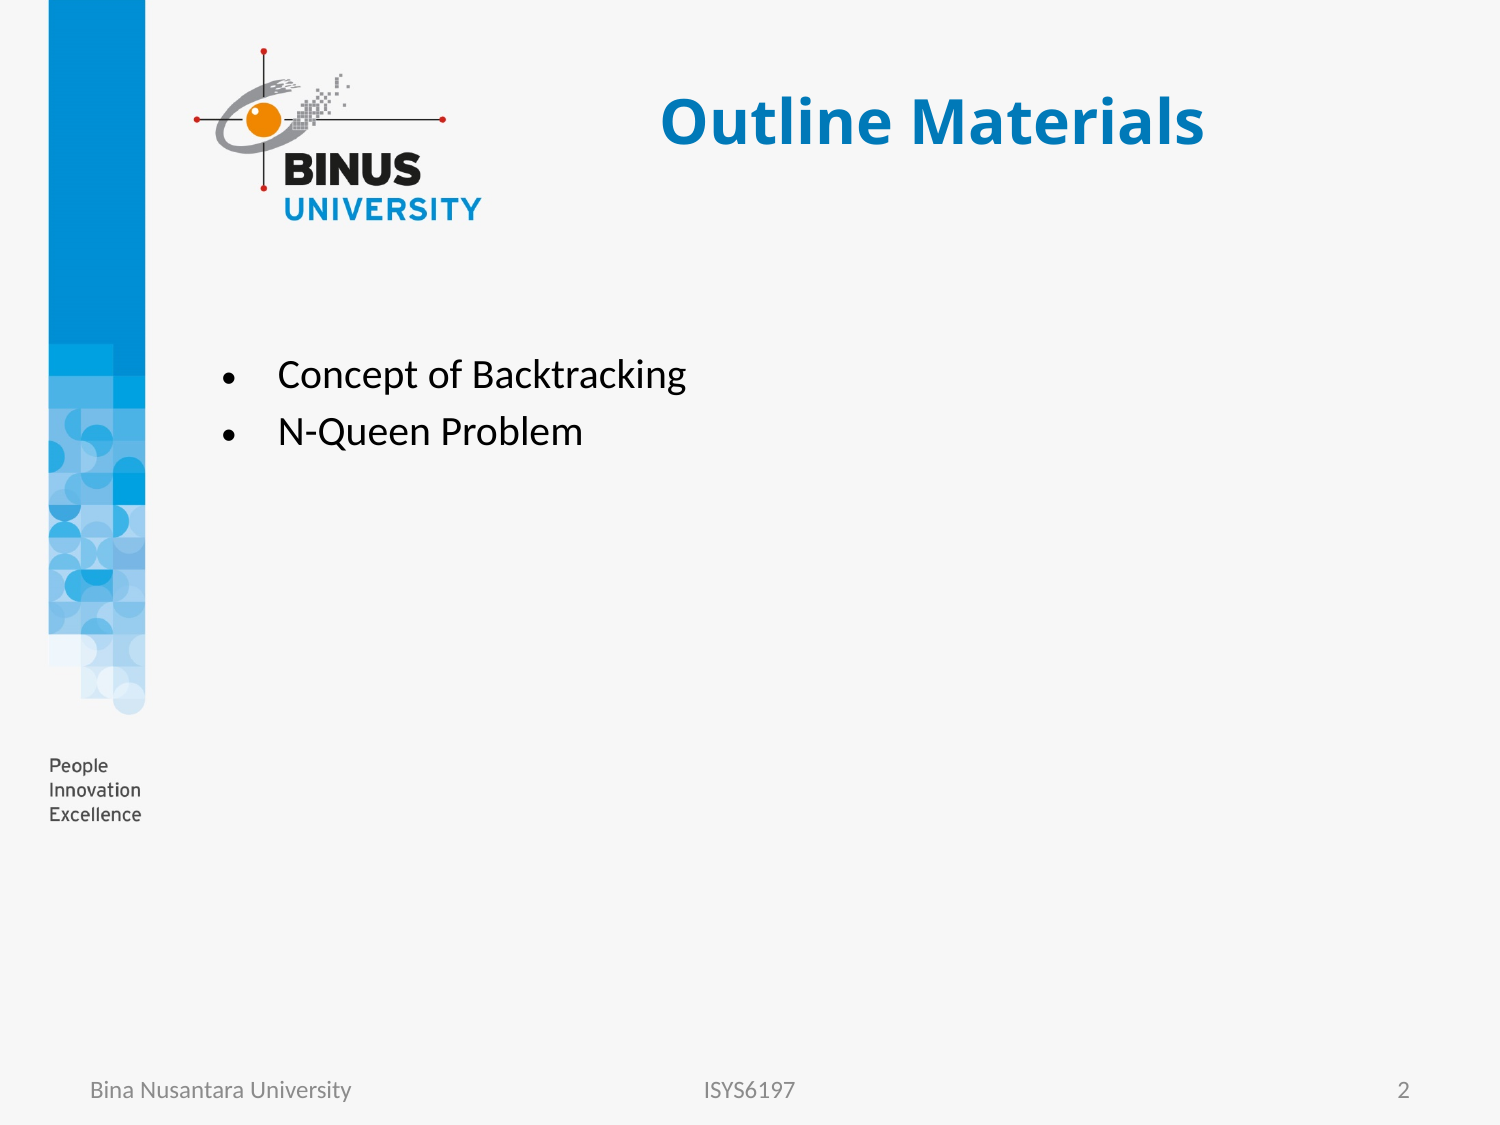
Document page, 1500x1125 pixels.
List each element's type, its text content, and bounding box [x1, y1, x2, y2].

title Outline Materials [644, 54, 1331, 185]
footer ISYS6197 [512, 1058, 988, 1119]
picture [0, 0, 1500, 846]
slide_number Bina Nusantara University [75, 1058, 425, 1119]
table_cell N-Queen Problem [207, 407, 1366, 464]
table_header Concept of Backtracking [207, 350, 1366, 407]
slide_number 2 [1074, 1058, 1425, 1119]
